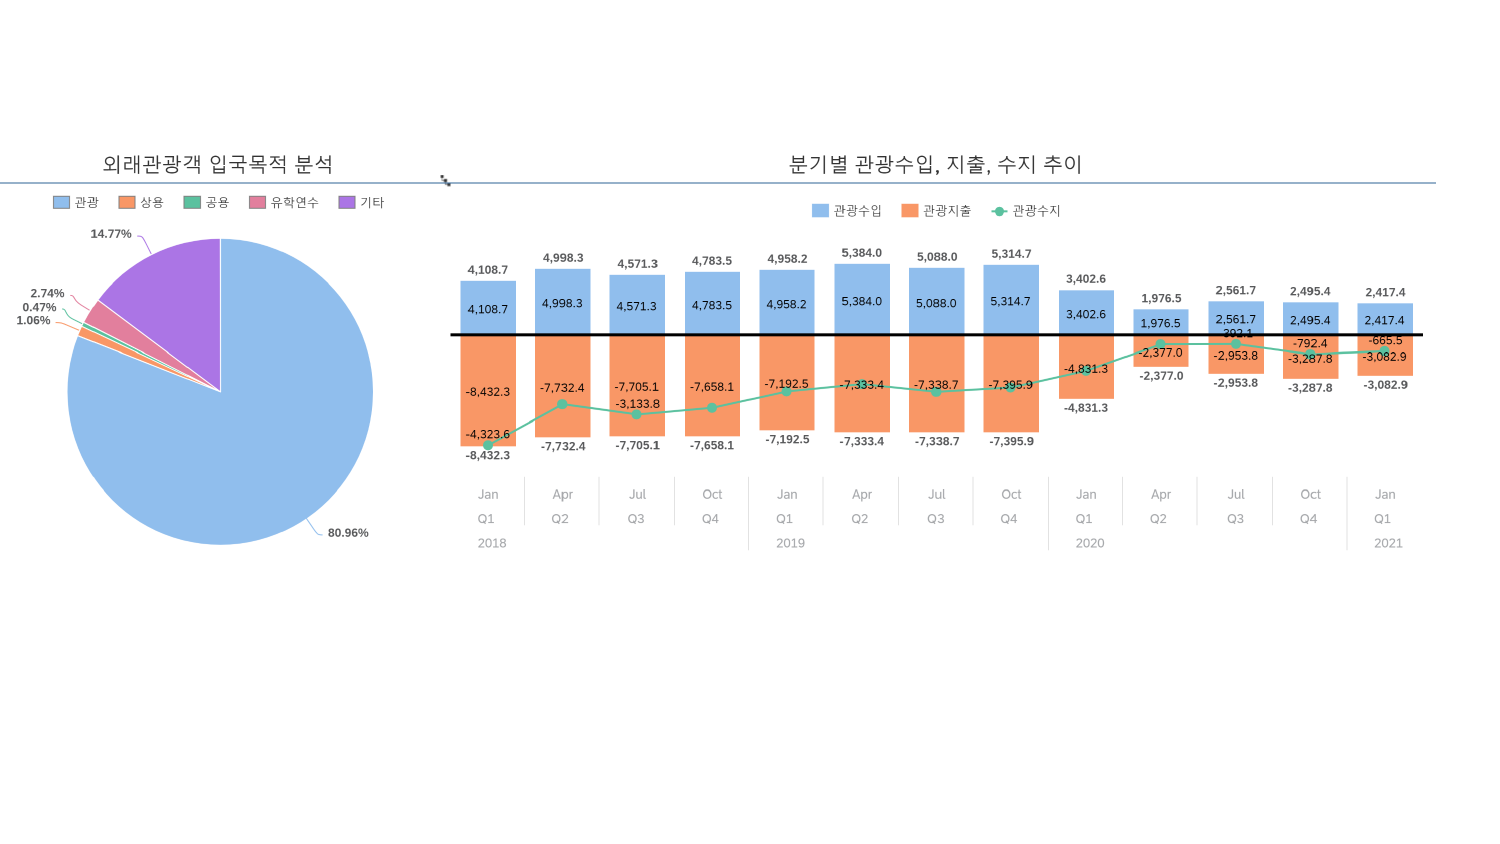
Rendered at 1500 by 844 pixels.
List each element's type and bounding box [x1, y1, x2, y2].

picture [0, 146, 1500, 697]
